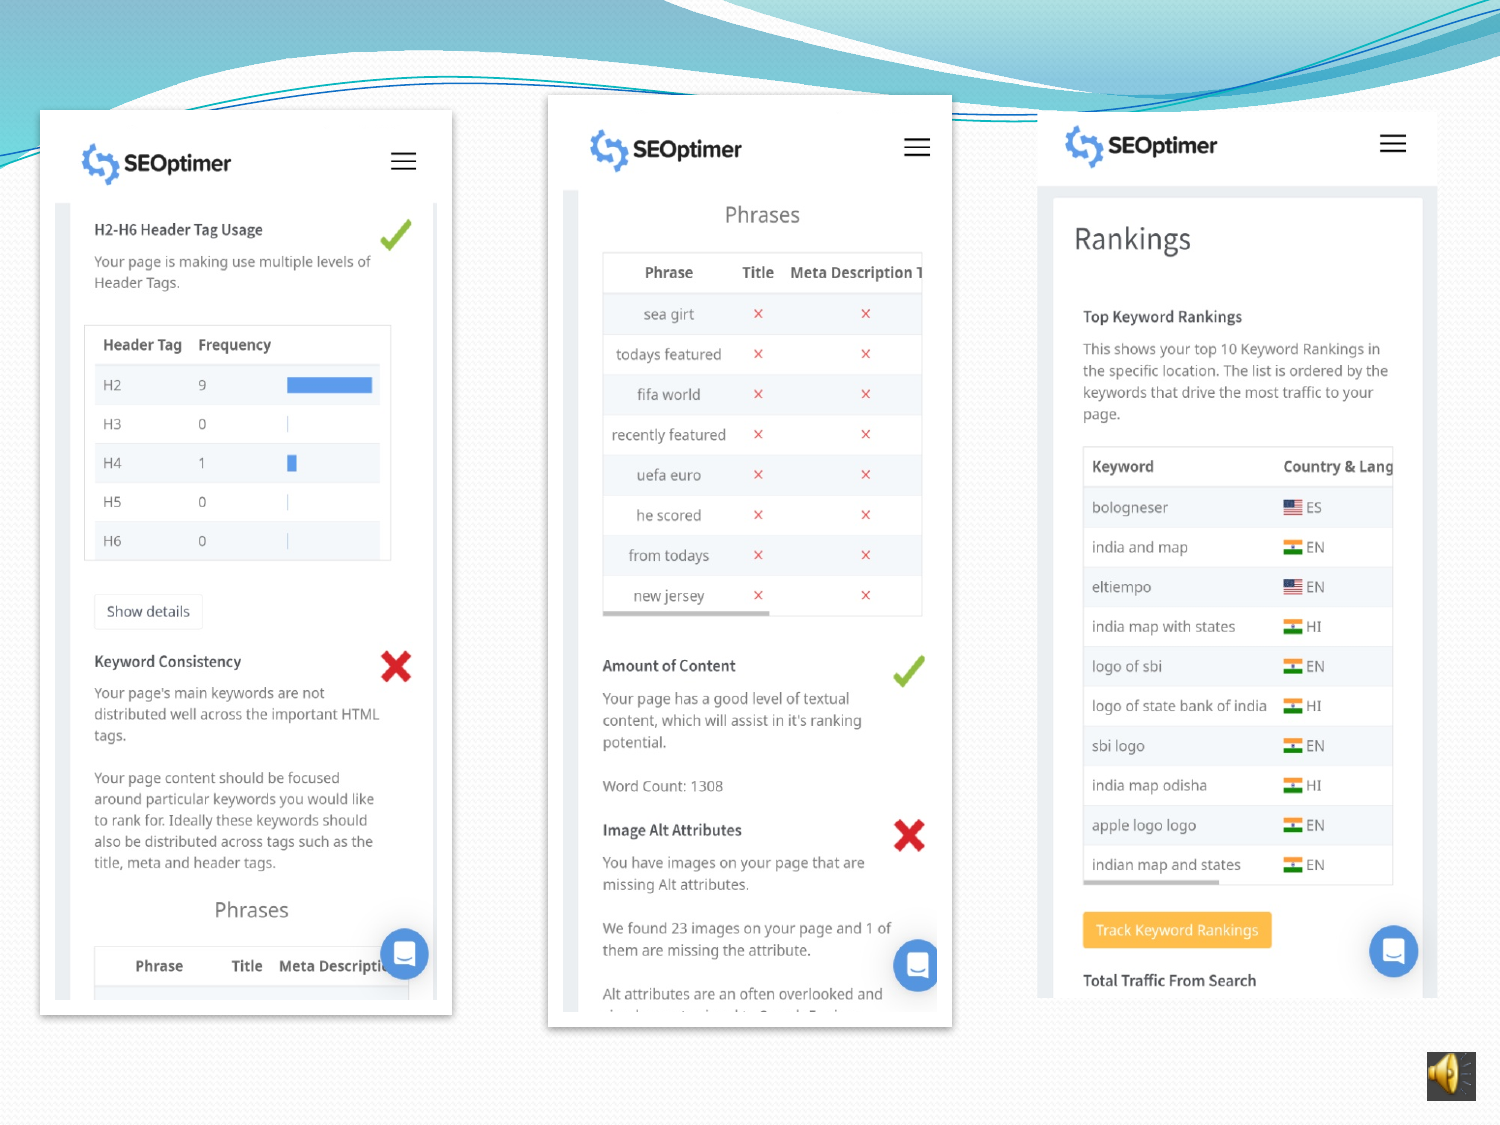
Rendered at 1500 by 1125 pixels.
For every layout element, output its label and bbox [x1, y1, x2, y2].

picture [1037, 112, 1438, 998]
picture [54, 124, 438, 1001]
picture [562, 109, 938, 1013]
picture [1426, 1051, 1477, 1102]
